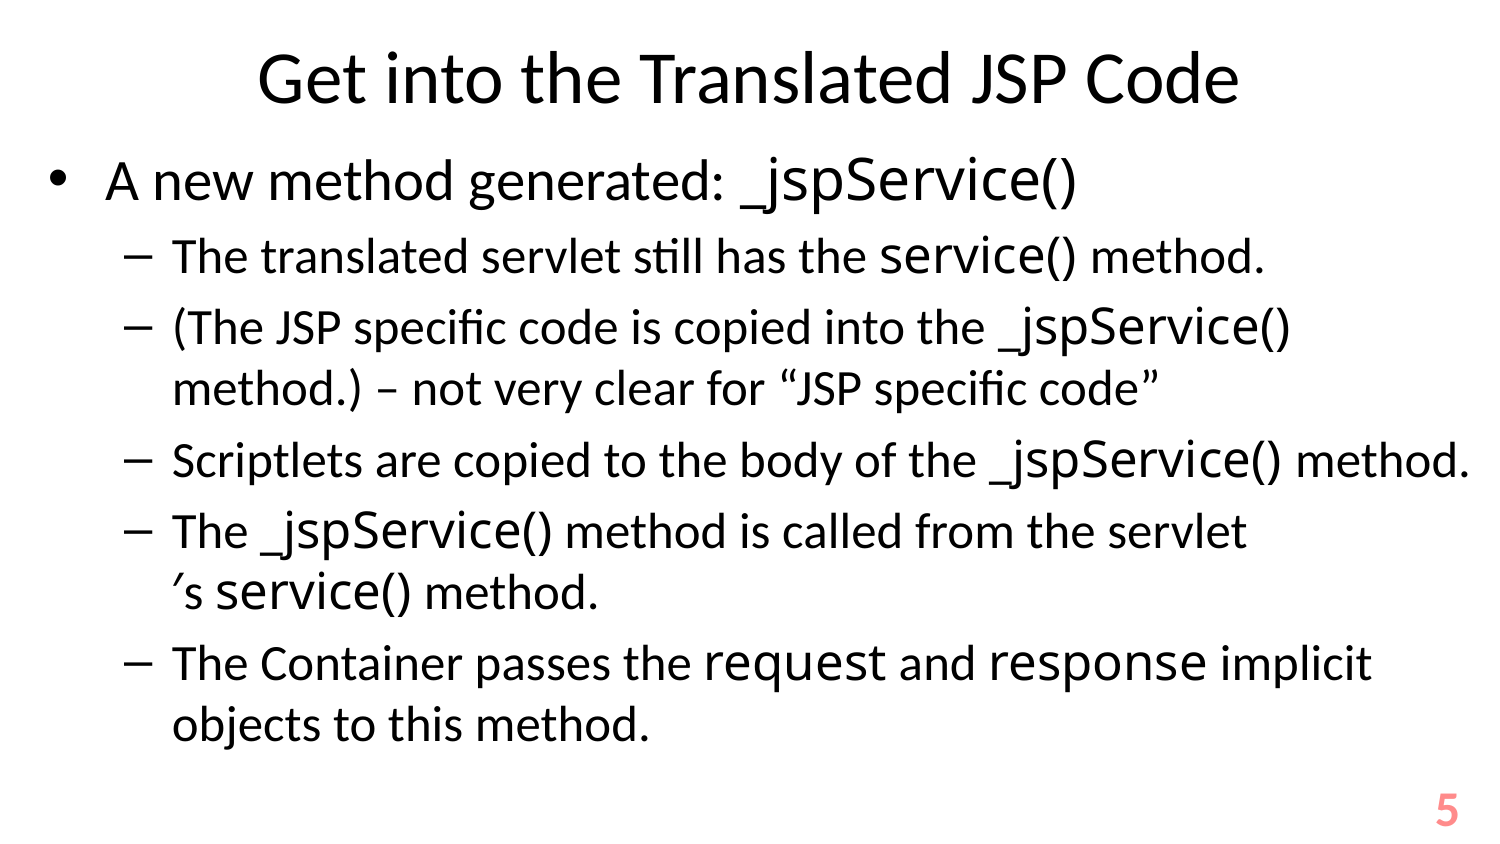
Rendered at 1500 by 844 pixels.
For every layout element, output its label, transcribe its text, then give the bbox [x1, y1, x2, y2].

slide_number 5 [1125, 784, 1475, 830]
list A new method generated: _jspService() The translated servlet still has the service() method. (The JSP specific code is copied into the _jspService() method.) – not very clear for “JSP specific code” Scriptlets are copied to the body of the _jspService() method. The _jspService() method is called from the servlet′s service() method. The Container passes the request and response implicit objects to this method. [32, 134, 1496, 779]
title Get into the Translated JSP Code [75, 3, 1425, 134]
